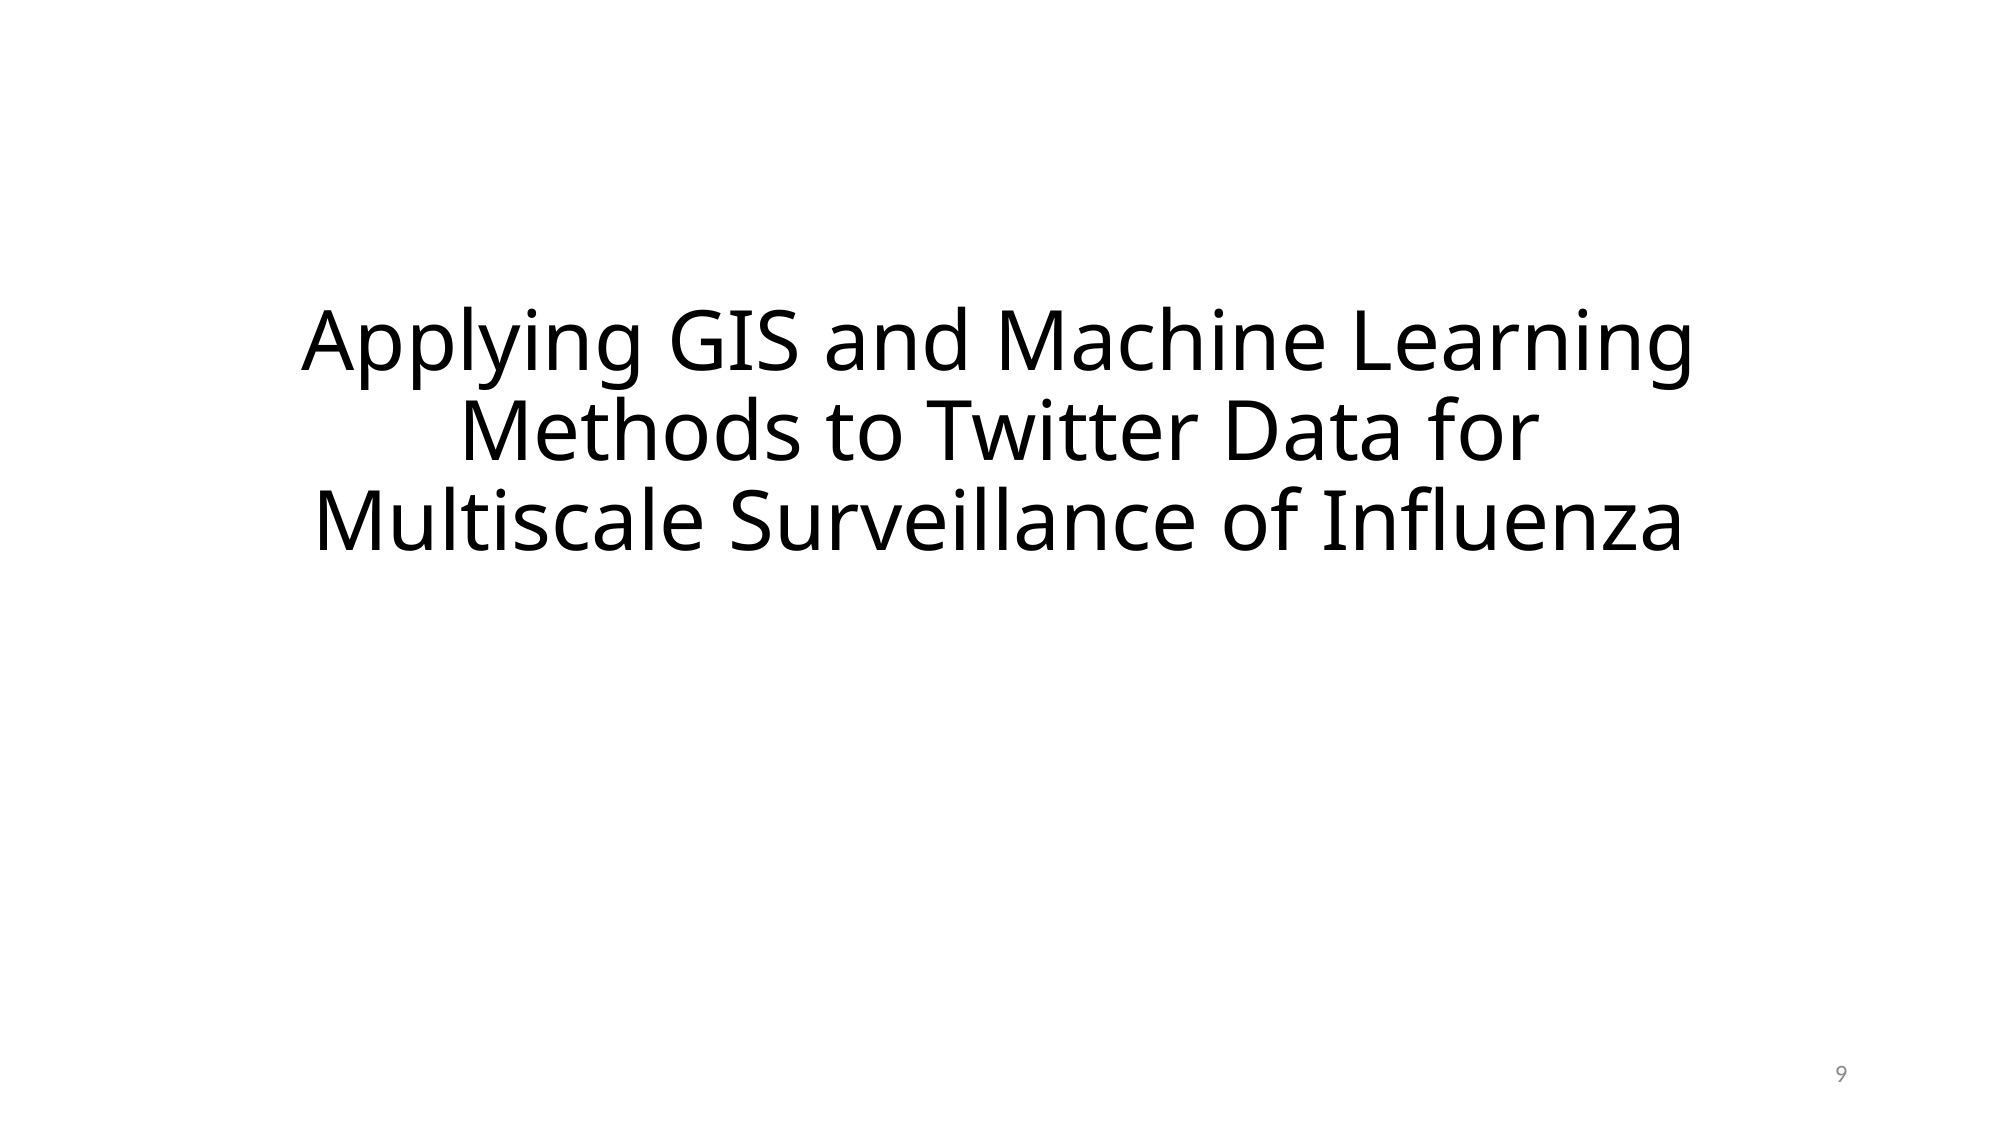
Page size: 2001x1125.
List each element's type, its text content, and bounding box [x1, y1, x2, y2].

title Applying GIS and Machine Learning Methods to Twitter Data for Multiscale Surveillance of Influenza [249, 184, 1750, 576]
slide_number 9 [1412, 1042, 1863, 1103]
